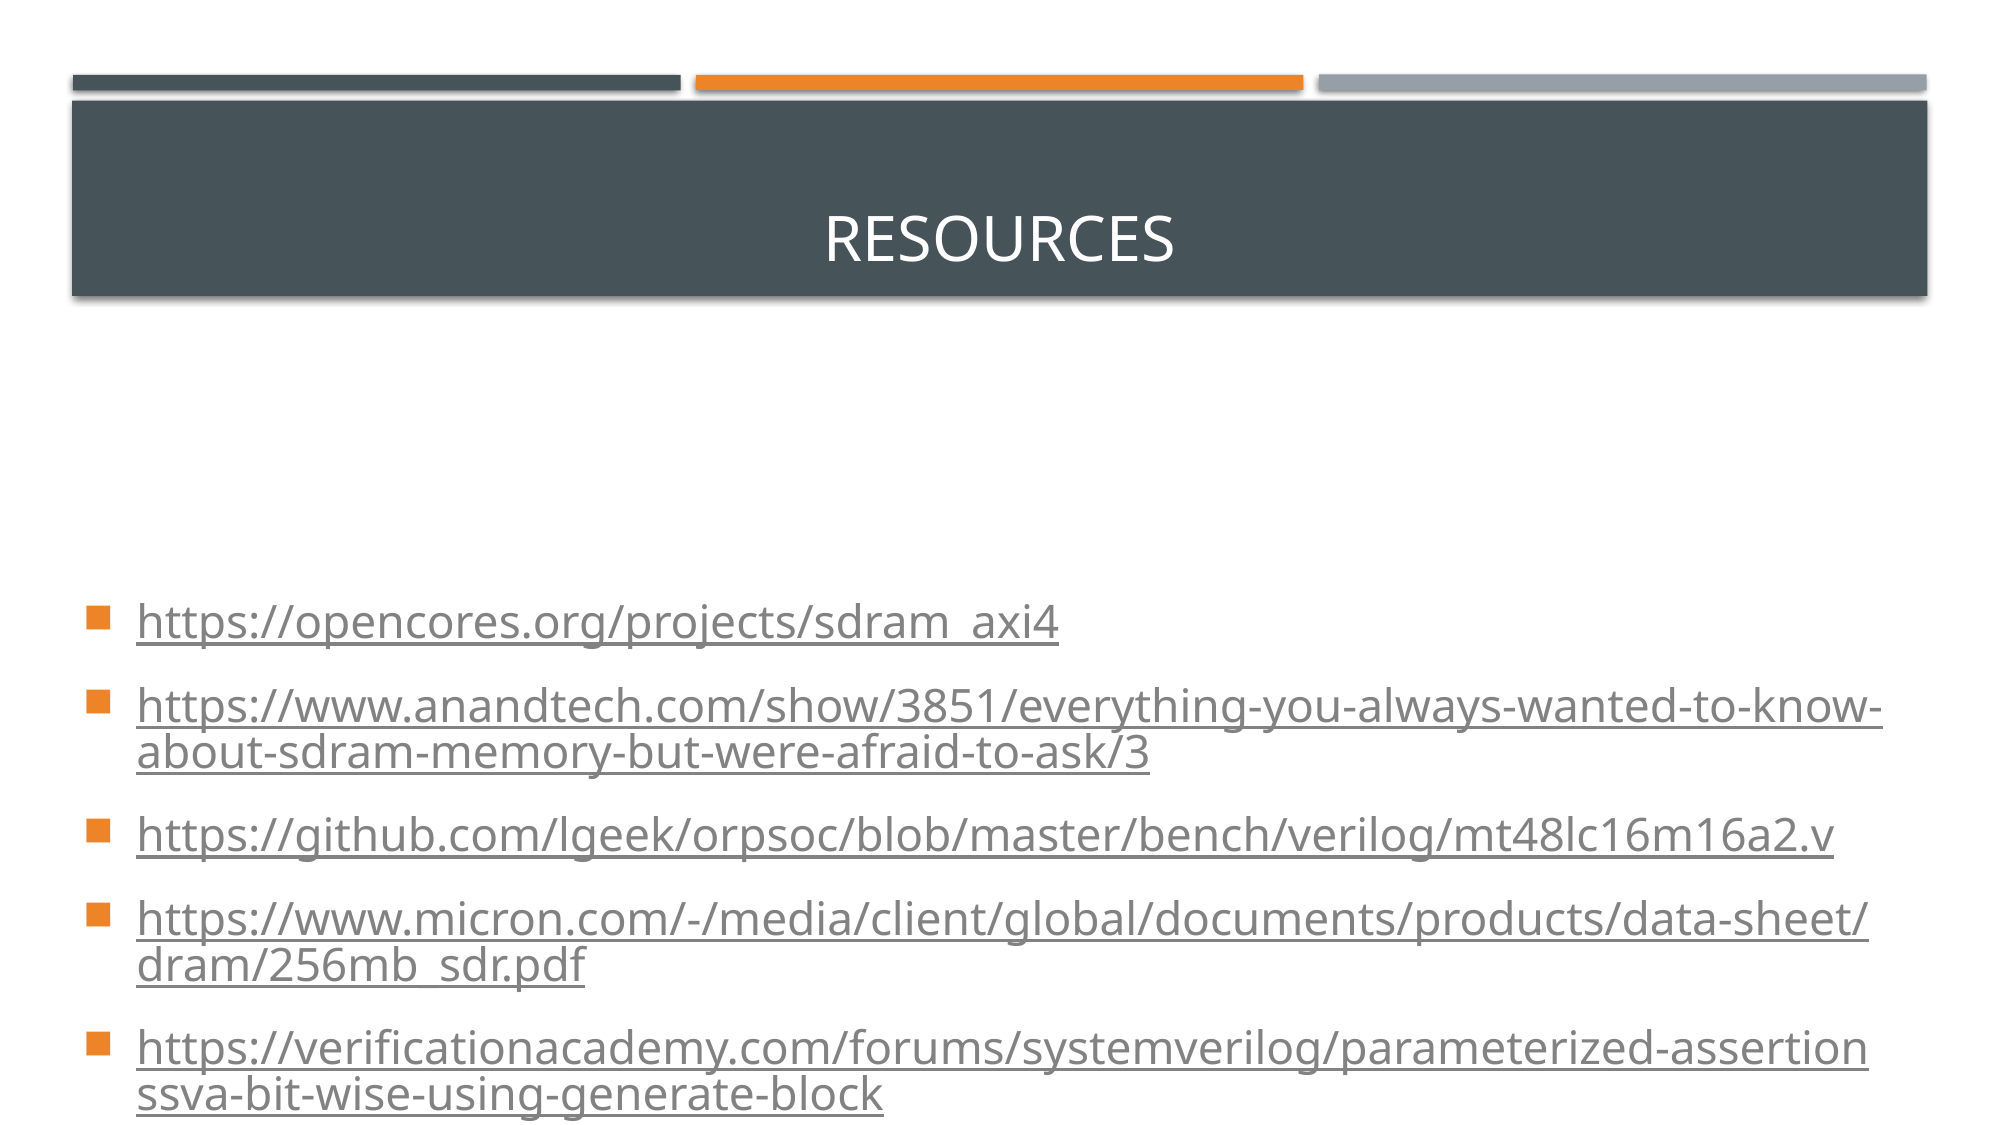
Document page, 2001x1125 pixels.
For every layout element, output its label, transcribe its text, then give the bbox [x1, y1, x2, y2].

title resources [95, 115, 1905, 282]
list https://opencores.org/projects/sdram_axi4 https://www.anandtech.com/show/3851/everything-you-always-wanted-to-know-about-sdram-memory-but-were-afraid-to-ask/3 https://github.com/lgeek/orpsoc/blob/master/bench/verilog/mt48lc16m16a2.v https://www.micron.com/-/media/client/global/documents/products/data-sheet/dram/256mb_sdr.pdf https://verificationacademy.com/forums/systemverilog/parameterized-assertionssva-bit-wise-using-generate-block https://github.com/dgupta2611/SV_Project_Winter_2023.git [67, 357, 1905, 1083]
